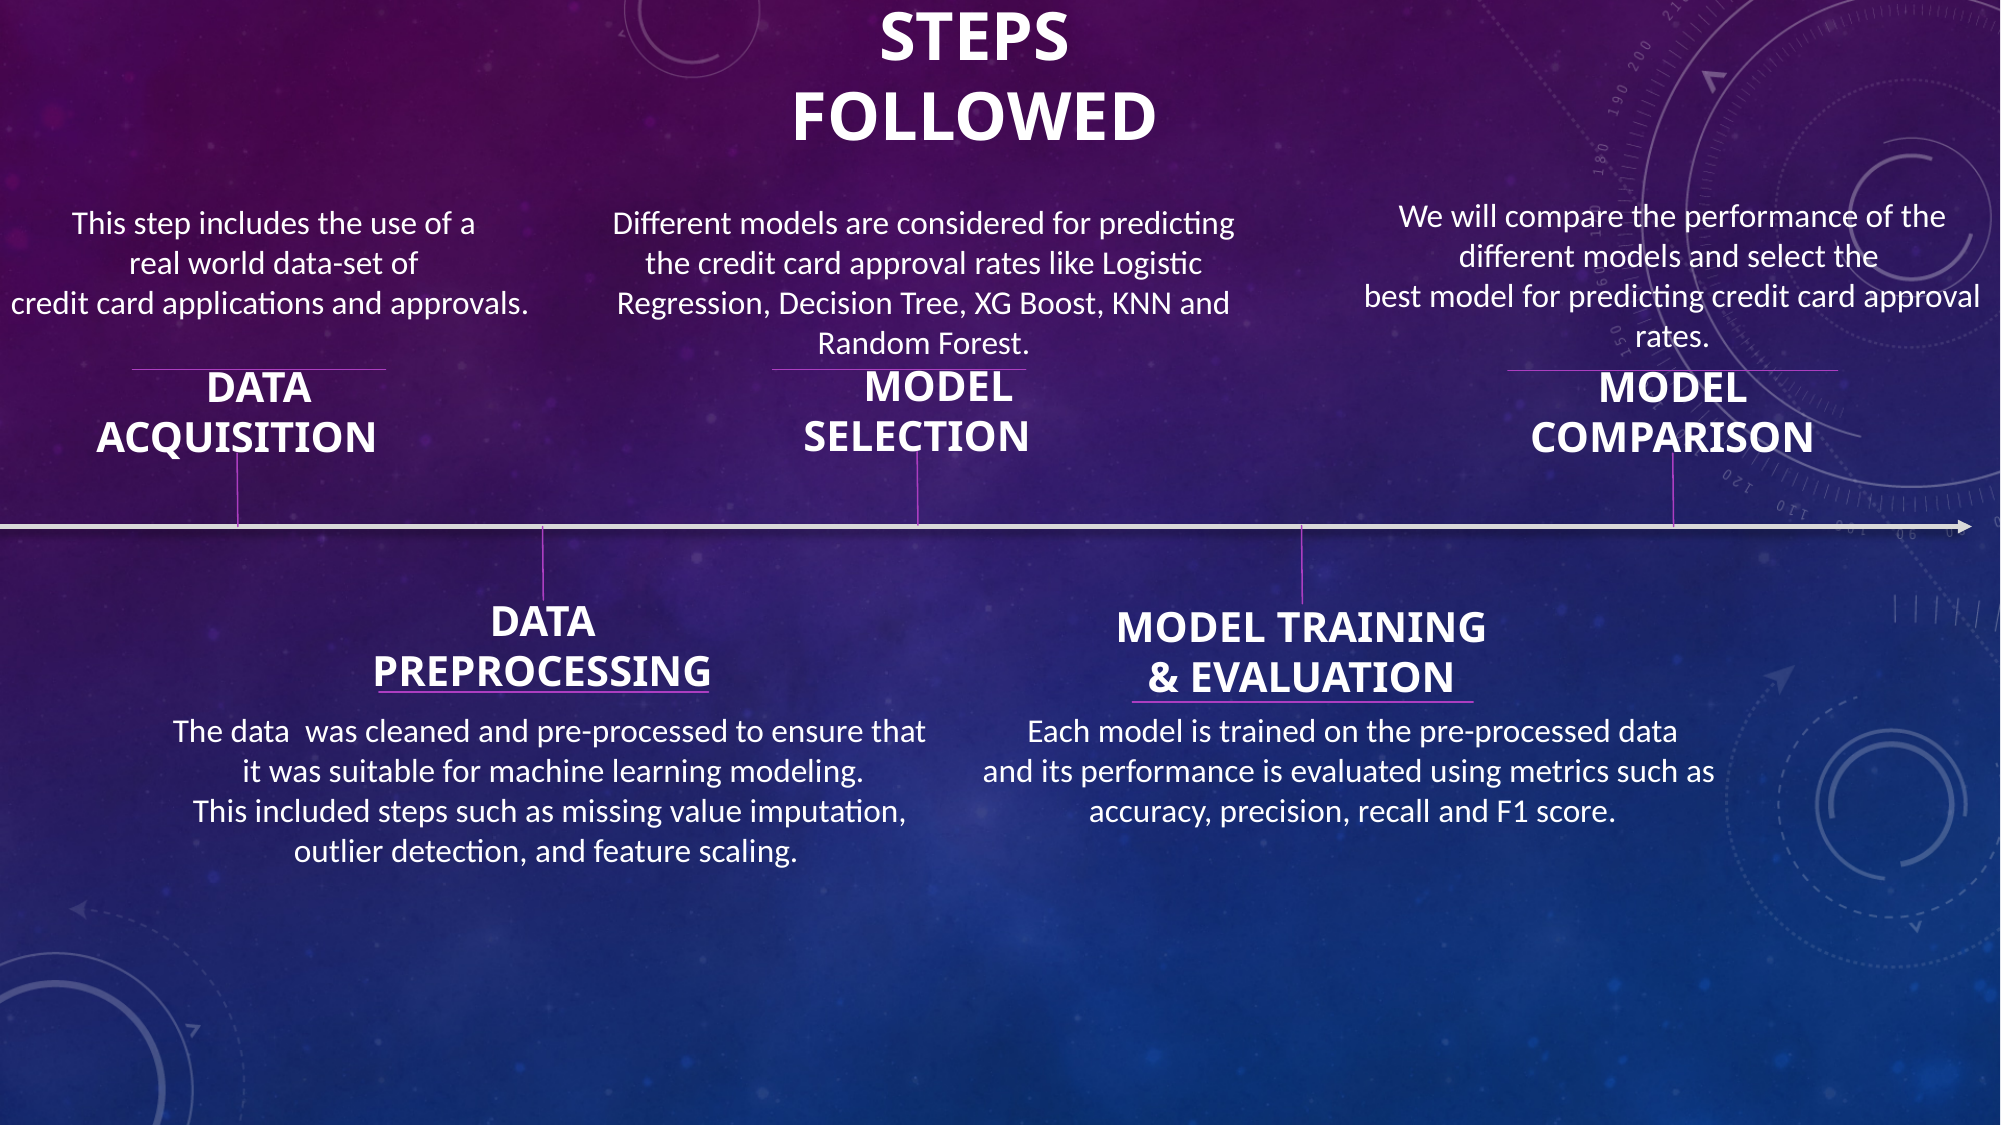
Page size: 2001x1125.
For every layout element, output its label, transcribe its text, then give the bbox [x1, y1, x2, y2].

text_box This step includes the use of a real world data-set of credit card applications and approvals. [0, 193, 553, 329]
text_box We will compare the performance of the different models and select the best model for predicting credit card approval rates. [1332, 186, 2000, 361]
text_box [708, 367, 1126, 526]
text_box The data was cleaned and pre-processed to ensure that it was suitable for machine learning modeling. This included steps such as missing value imputation, outlier detection, and feature scaling. [158, 701, 943, 877]
picture [0, 0, 2001, 1125]
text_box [1463, 369, 1882, 527]
title Steps followed [708, 24, 1242, 124]
text_box Data acquisition [28, 369, 446, 454]
text_box Different models are considered for predicting the credit card approval rates like Logistic Regression, Decision Tree, XG Boost, KNN and Random Forest. [595, 193, 1253, 369]
text_box Each model is trained on the pre-processed data and its performance is evaluated using metrics such as accuracy, precision, recall and F1 score. [967, 701, 1739, 837]
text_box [1085, 525, 1518, 702]
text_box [333, 526, 752, 693]
